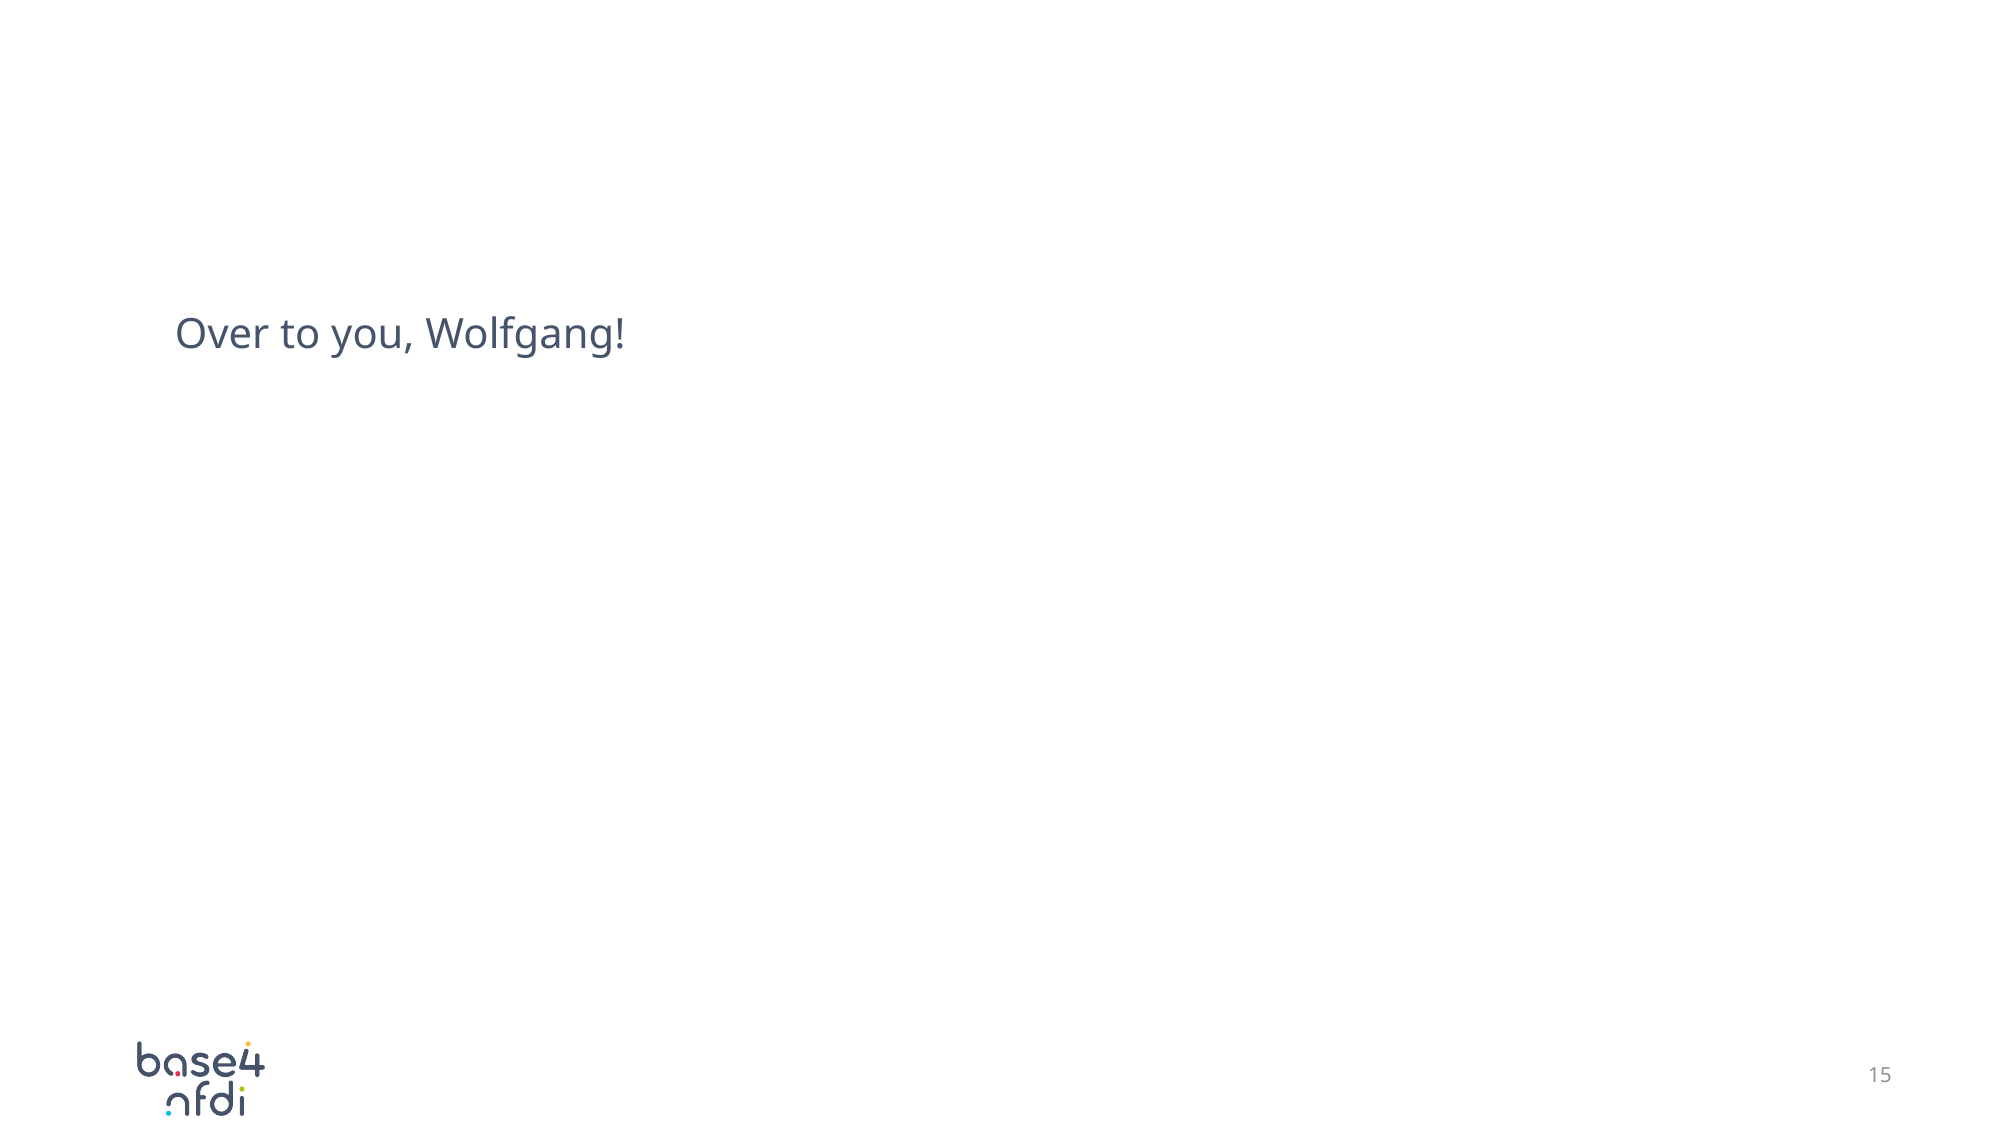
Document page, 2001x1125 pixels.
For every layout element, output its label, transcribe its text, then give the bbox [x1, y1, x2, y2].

slide_number 15 [1834, 1050, 1892, 1080]
picture [137, 1041, 265, 1116]
list Over to you, Wolfgang! [137, 291, 1863, 1006]
